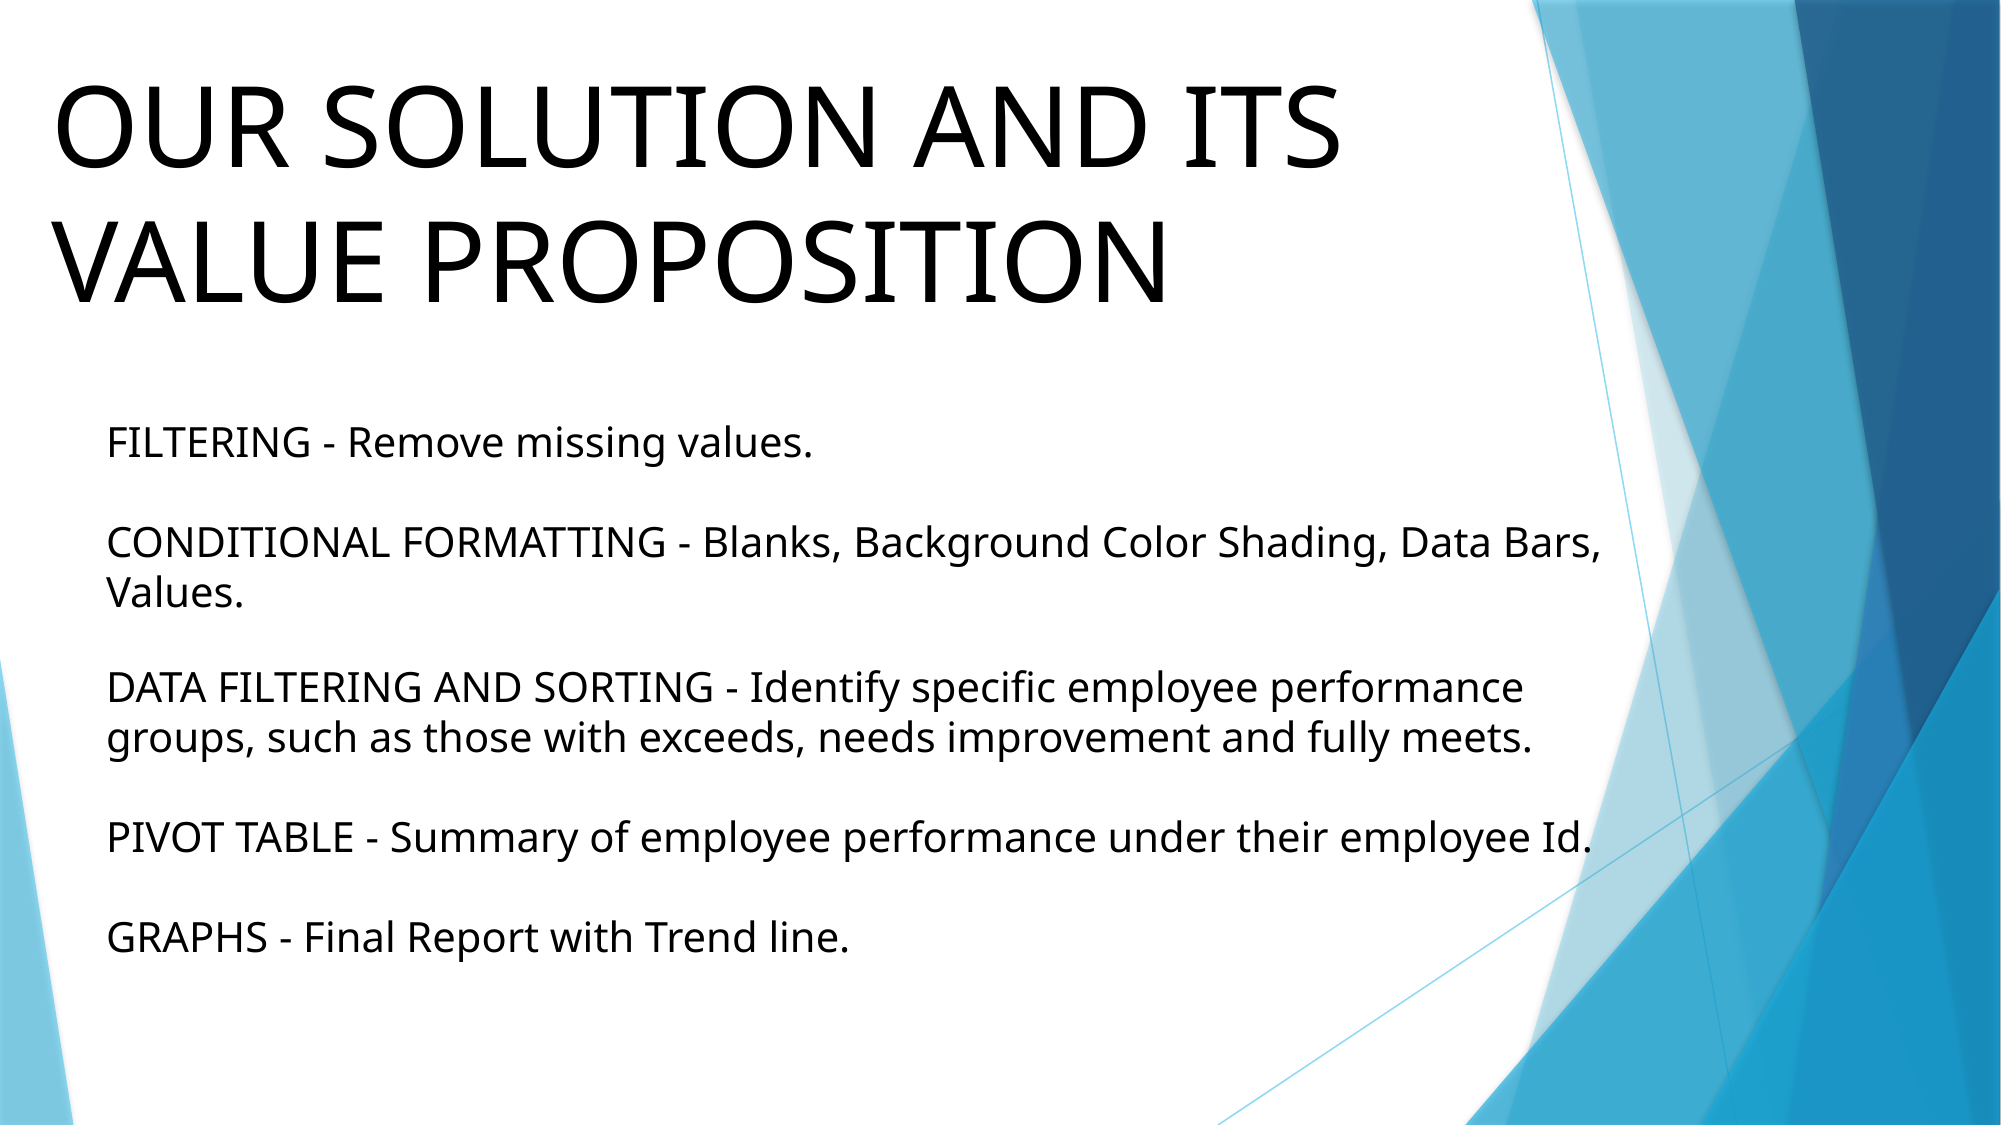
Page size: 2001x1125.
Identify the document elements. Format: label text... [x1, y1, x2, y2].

text_box OUR SOLUTION AND ITS VALUE PROPOSITION [36, 47, 1520, 333]
text_box FILTERING - Remove missing values. CONDITIONAL FORMATTING - Blanks, Background Color Shading, Data Bars, Values. DATA FILTERING AND SORTING - Identify specific employee performance groups, such as those with exceeds, needs improvement and fully meets. PIVOT TABLE - Summary of employee performance under their employee Id. GRAPHS - Final Report with Trend line. [91, 408, 1694, 969]
